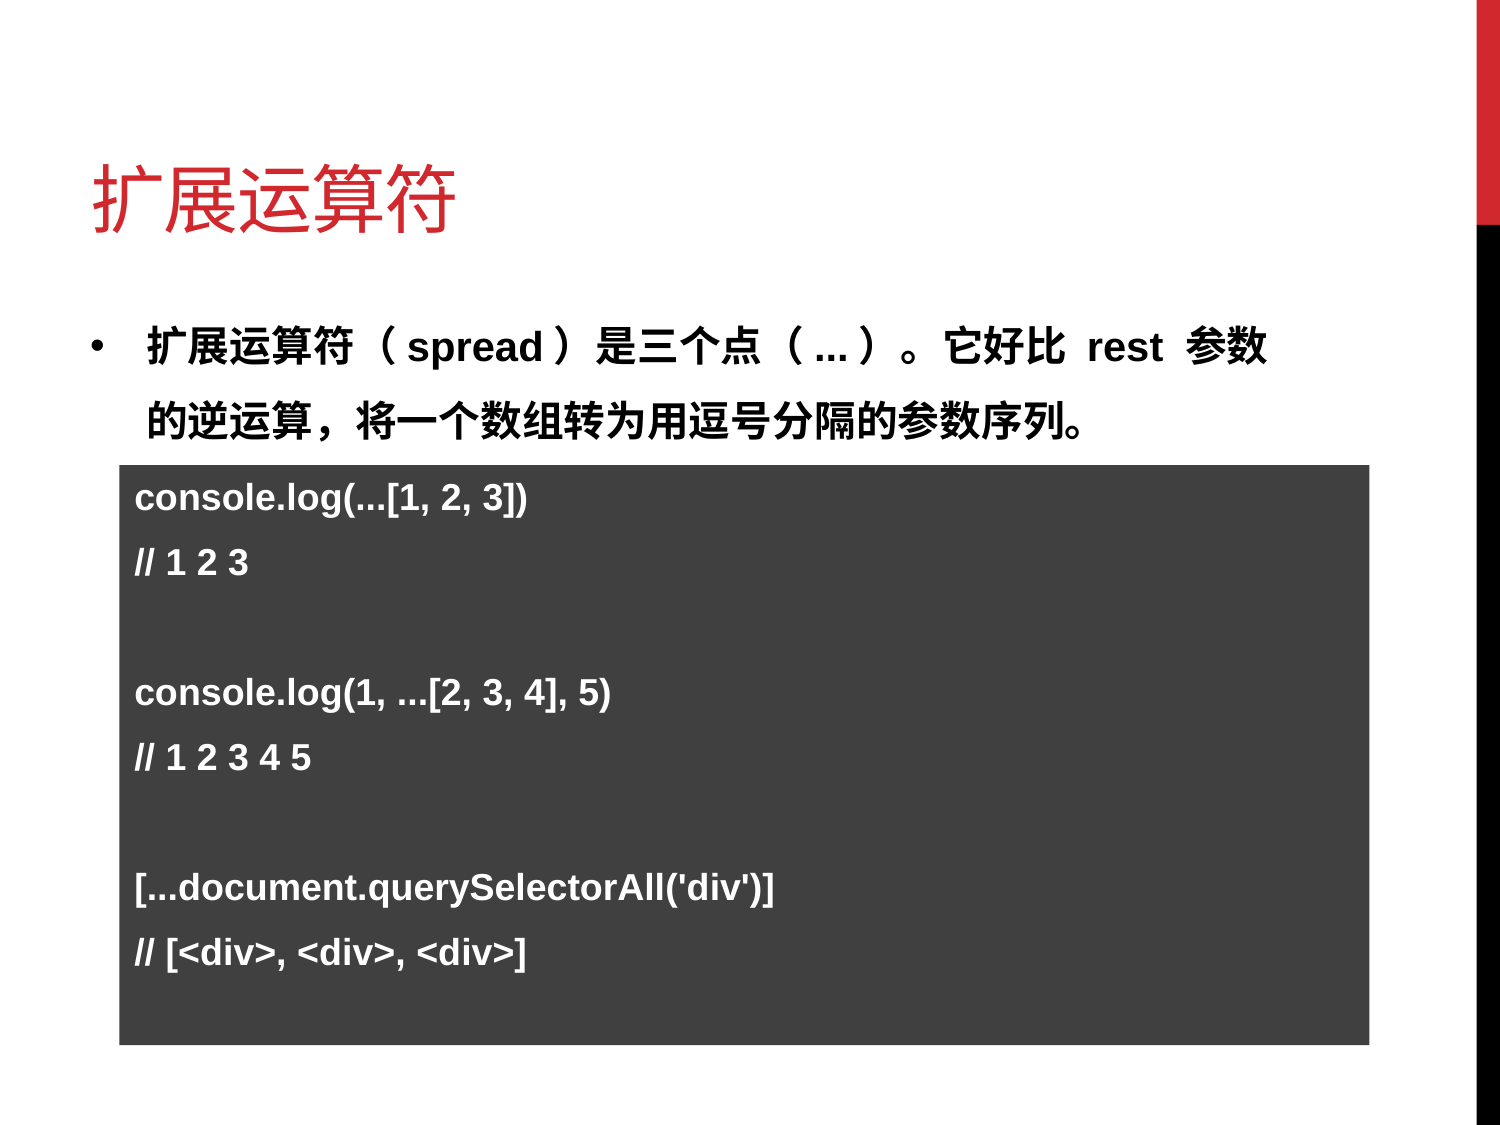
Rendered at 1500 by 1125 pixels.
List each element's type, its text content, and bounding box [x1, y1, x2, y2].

list 扩展运算符（spread）是三个点（...）。它好比 rest 参数的逆运算，将一个数组转为用逗号分隔的参数序列。 [75, 287, 1325, 1005]
title 扩展运算符 [75, 25, 1025, 250]
text_box console.log(...[1, 2, 3]) // 1 2 3 console.log(1, ...[2, 3, 4], 5) // 1 2 3 4 5 [...document.querySelectorAll('div')] // [<div>, <div>, <div>] [119, 465, 1370, 1046]
